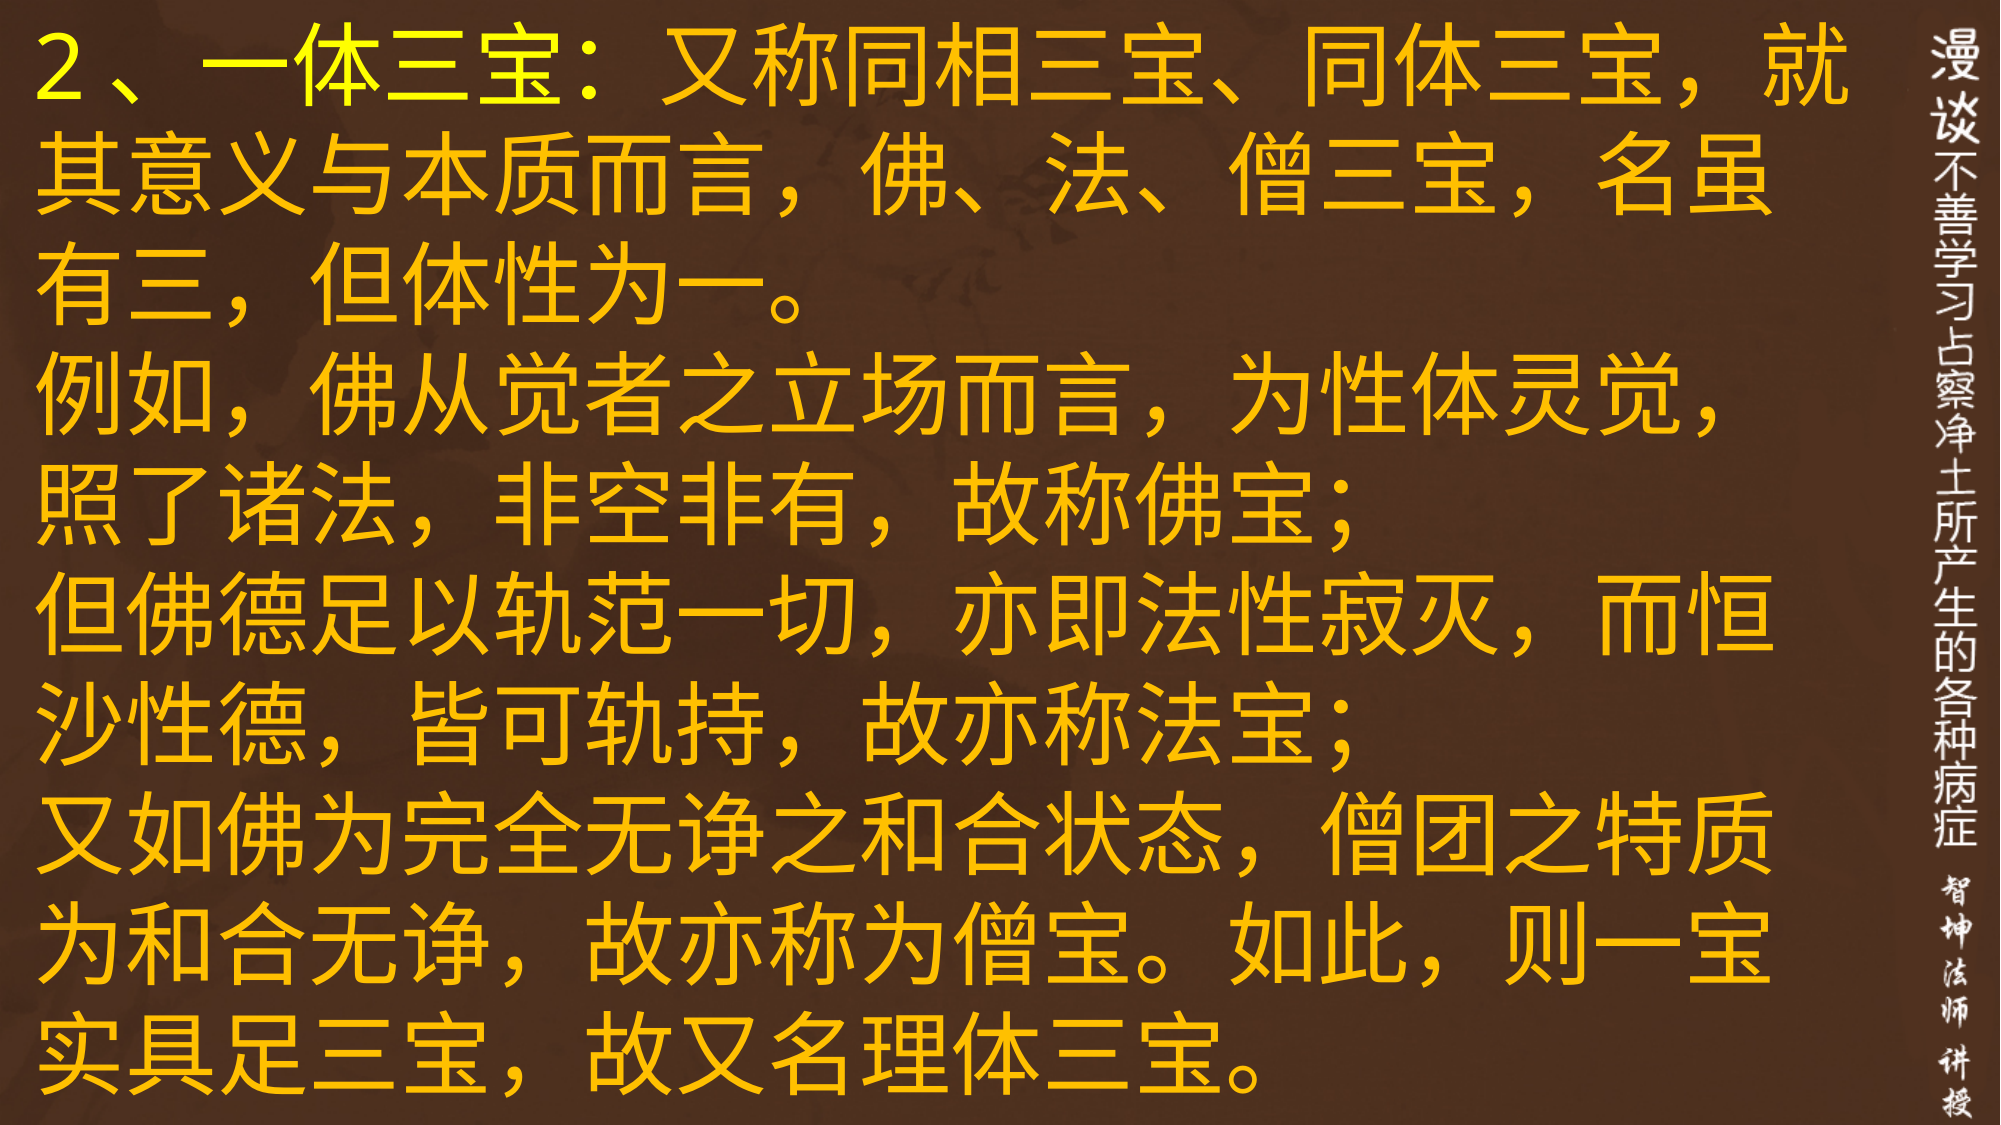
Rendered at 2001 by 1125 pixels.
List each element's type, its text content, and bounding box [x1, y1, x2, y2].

text_box 2、一体三宝：又称同相三宝、同体三宝，就其意义与本质而言，佛、法、僧三宝，名虽有三，但体性为一。 例如，佛从觉者之立场而言，为性体灵觉，照了诸法，非空非有，故称佛宝； 但佛德足以轨范一切，亦即法性寂灭，而恒沙性德，皆可轨持，故亦称法宝； 又如佛为完全无诤之和合状态，僧团之特质为和合无诤，故亦称为僧宝。如此，则一宝实具足三宝，故又名理体三宝。 [18, 0, 1884, 1115]
picture [0, 0, 2000, 1125]
